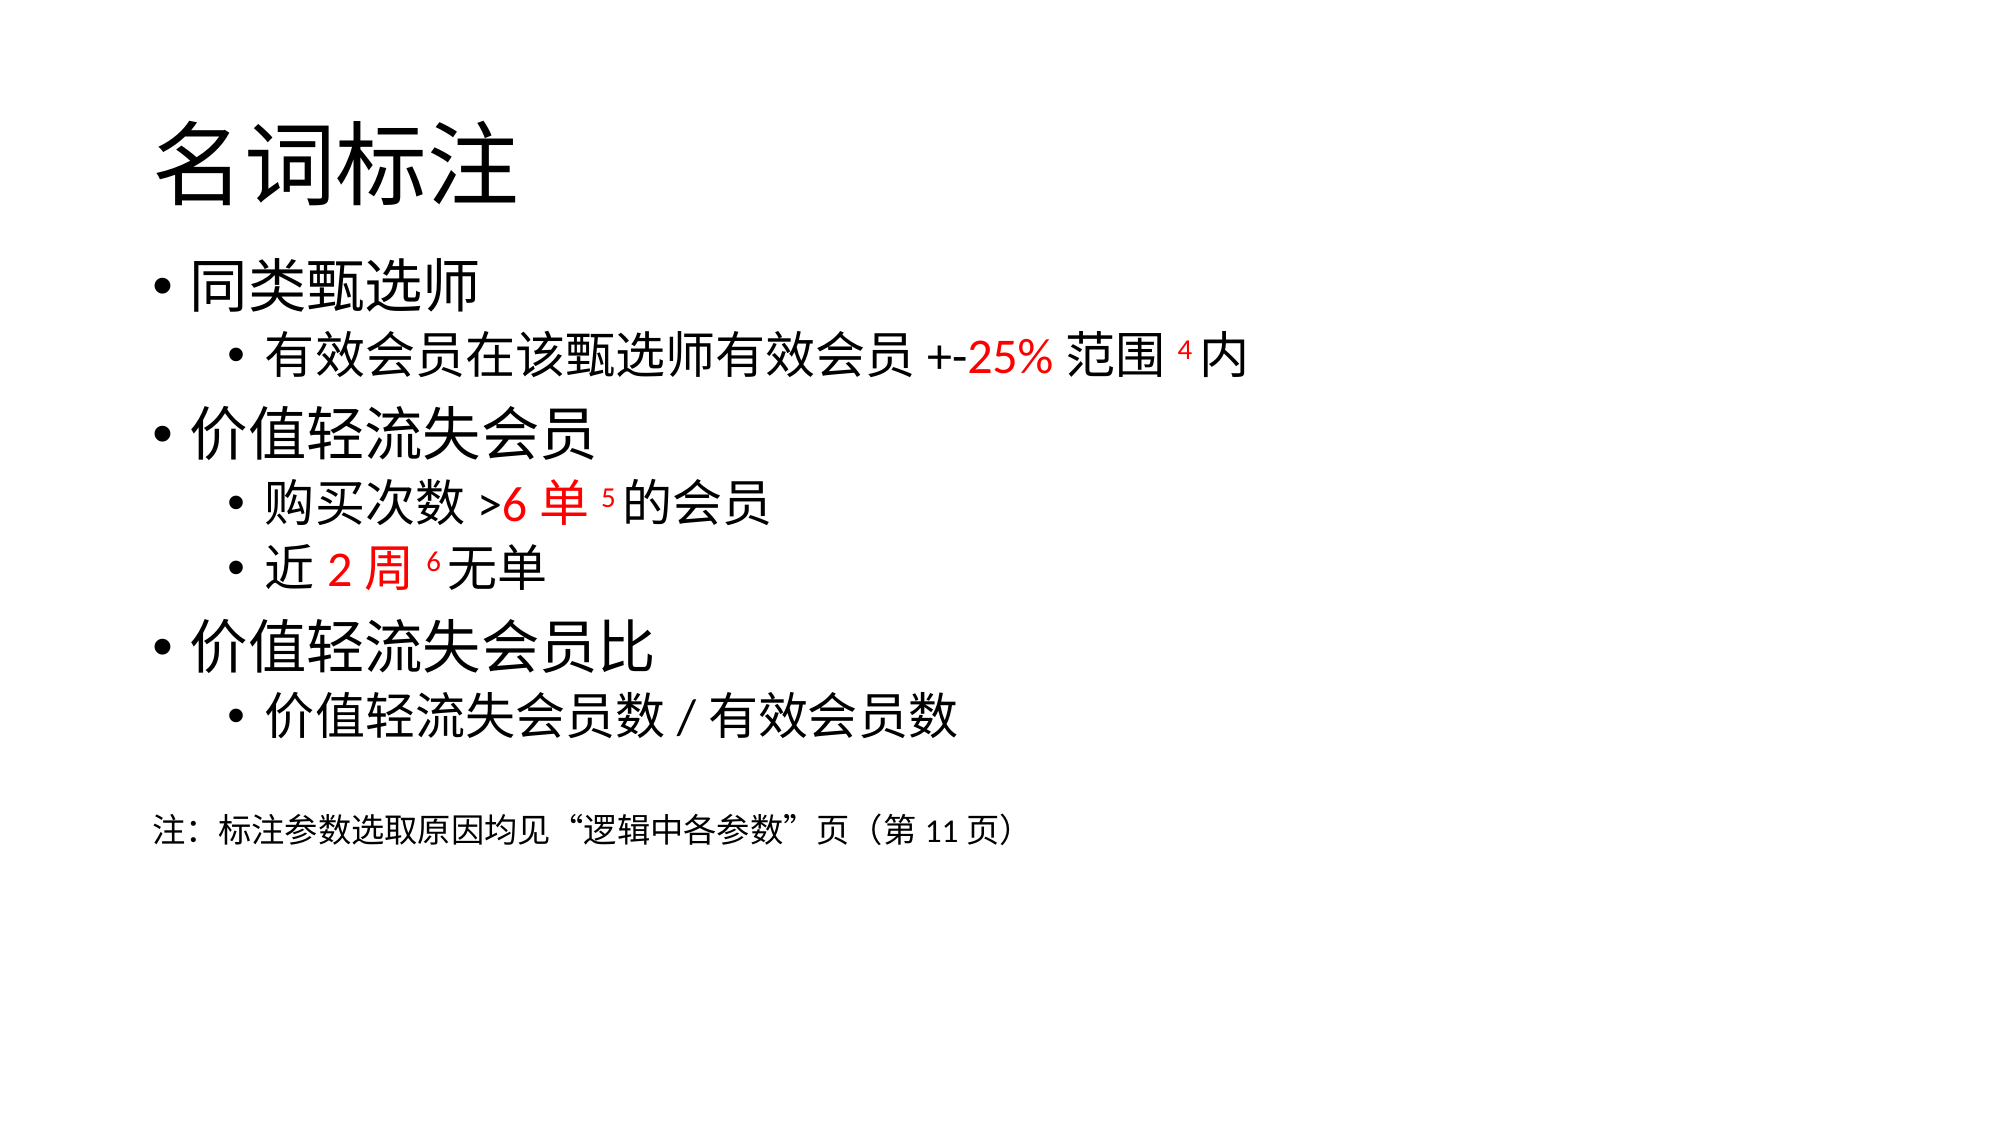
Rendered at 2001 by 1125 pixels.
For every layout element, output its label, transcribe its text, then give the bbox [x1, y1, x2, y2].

title 名词标注 [137, 59, 1863, 249]
list 同类甄选师 有效会员在该甄选师有效会员+-25%范围4内 价值轻流失会员 购买次数>6单5的会员 近2周6无单 价值轻流失会员比 价值轻流失会员数/有效会员数 [137, 249, 1923, 1068]
text_box 注：标注参数选取原因均见“逻辑中各参数”页（第11页） [137, 802, 1280, 857]
